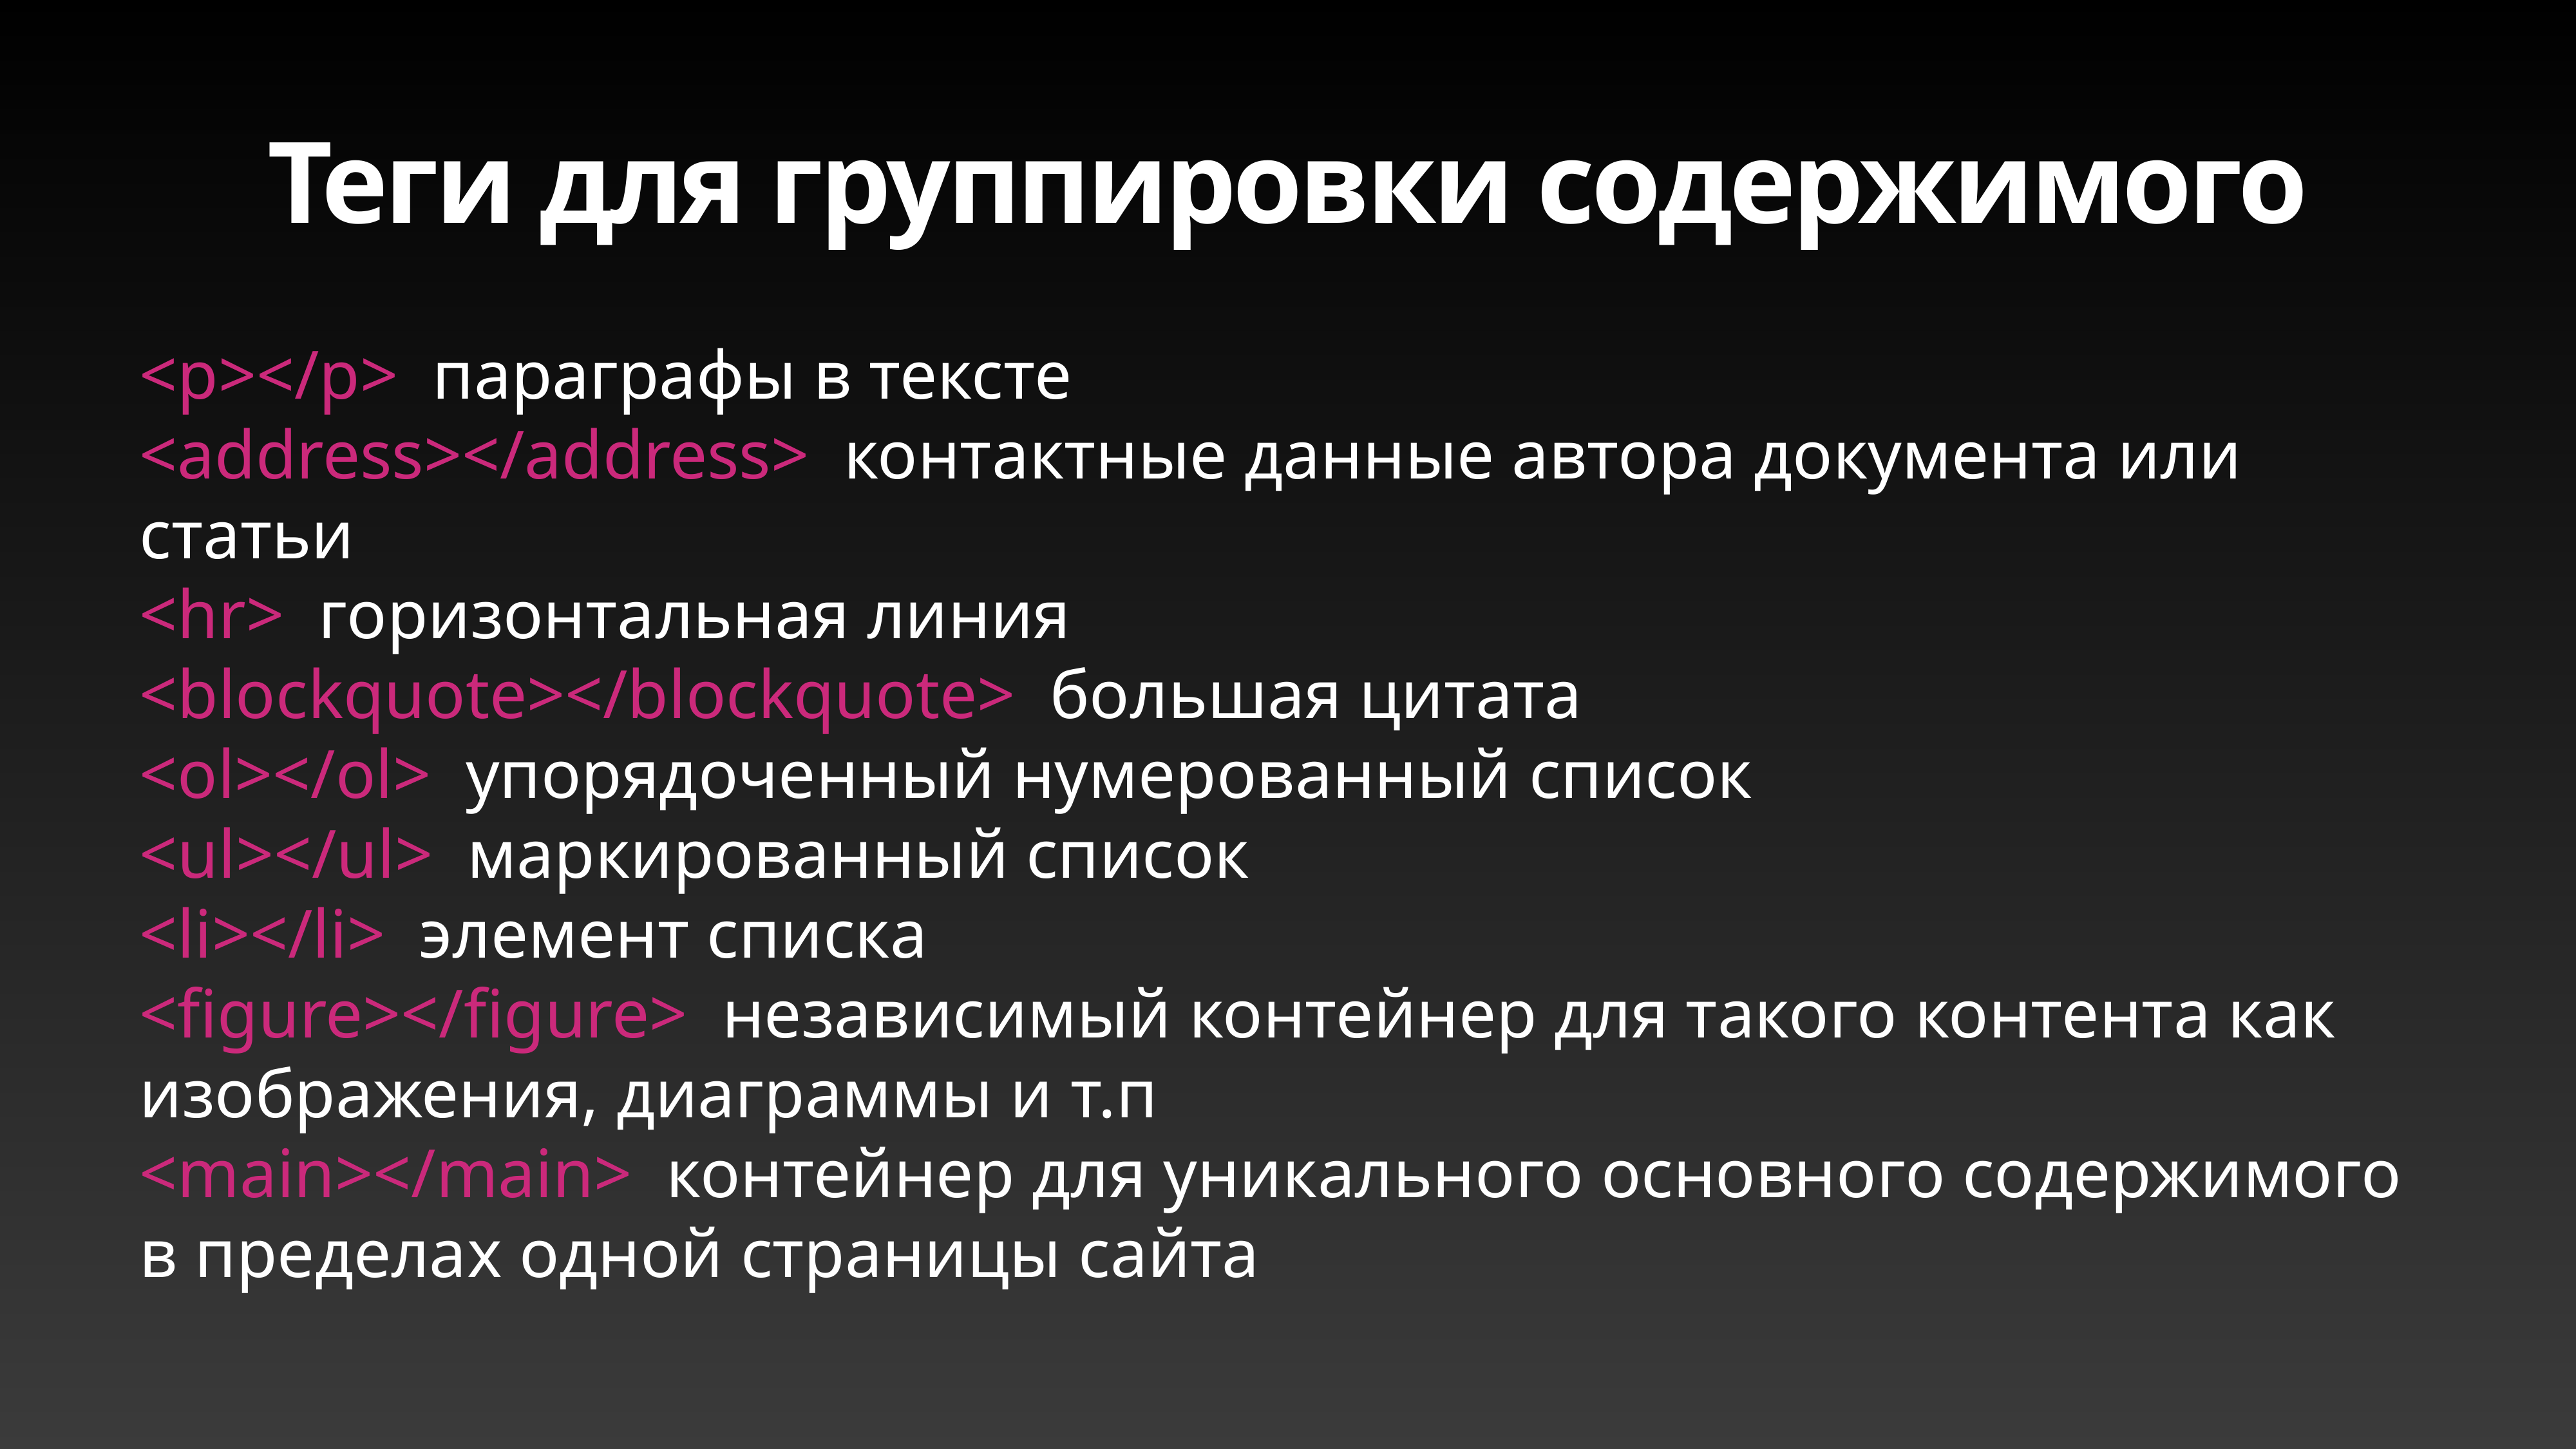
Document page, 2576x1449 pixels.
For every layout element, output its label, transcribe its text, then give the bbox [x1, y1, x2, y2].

list <p></p> параграфы в тексте <address></address> контактные данные автора документа или статьи <hr> горизонтальная линия <blockquote></blockquote> большая цитата <ol></ol> упорядоченный нумерованный список <ul></ul> маркированный список <li></li> элемент списка <figure></figure> независимый контейнер для такого контента как изображения, диаграммы и т.п <main></main> контейнер для уникального основного содержимого в пределах одной страницы сайта [133, 327, 2443, 1218]
title Теги для группировки содержимого [133, 85, 2443, 251]
